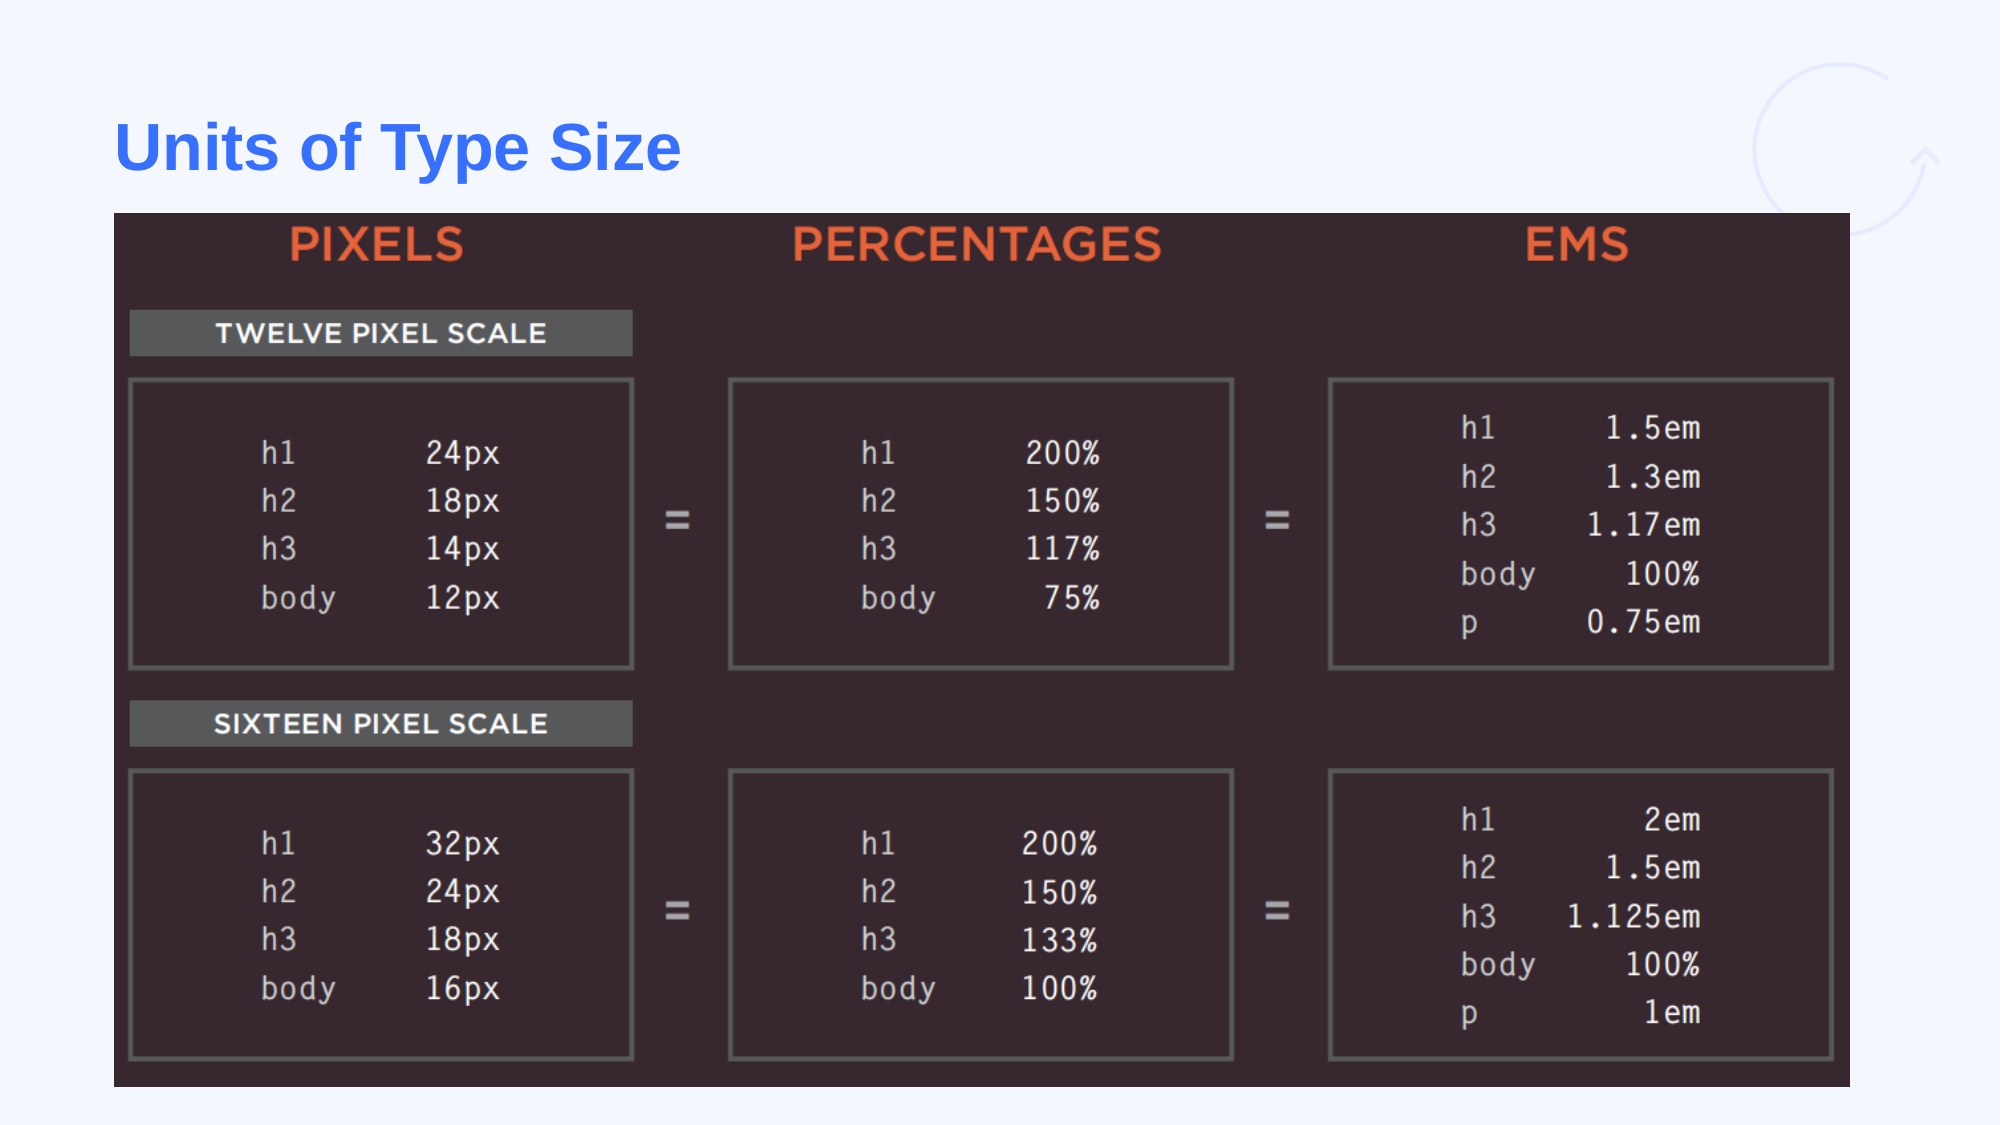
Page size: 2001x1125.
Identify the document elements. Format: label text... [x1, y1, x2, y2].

title Units of Type Size [114, 65, 1886, 184]
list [114, 213, 1850, 1087]
